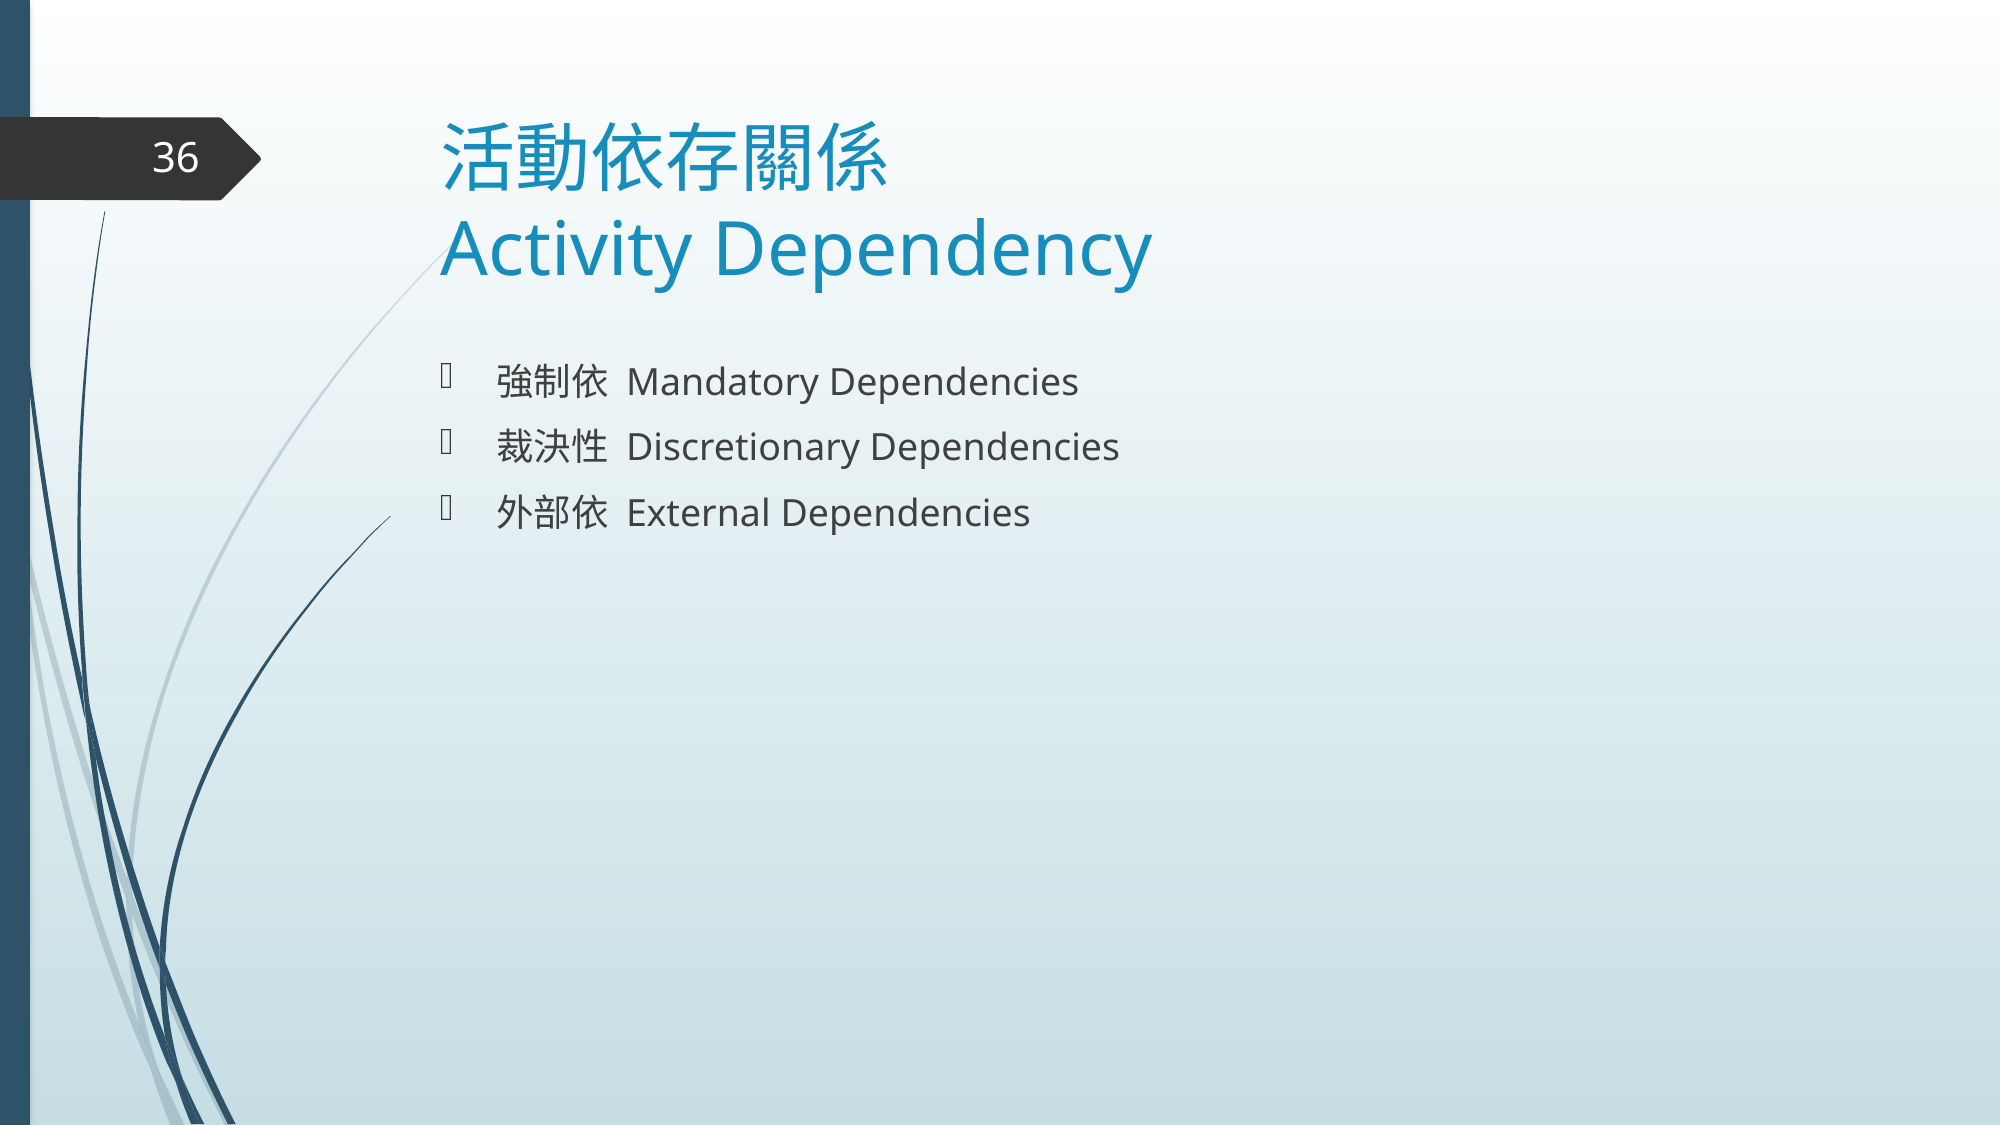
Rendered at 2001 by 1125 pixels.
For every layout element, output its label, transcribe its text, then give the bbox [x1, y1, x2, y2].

title 活動依存關係 Activity Dependency [425, 102, 1888, 313]
slide_number 36 [87, 129, 216, 190]
list 強制依 Mandatory Dependencies 裁決性 Discretionary Dependencies 外部依 External Dependencies [424, 350, 1888, 970]
